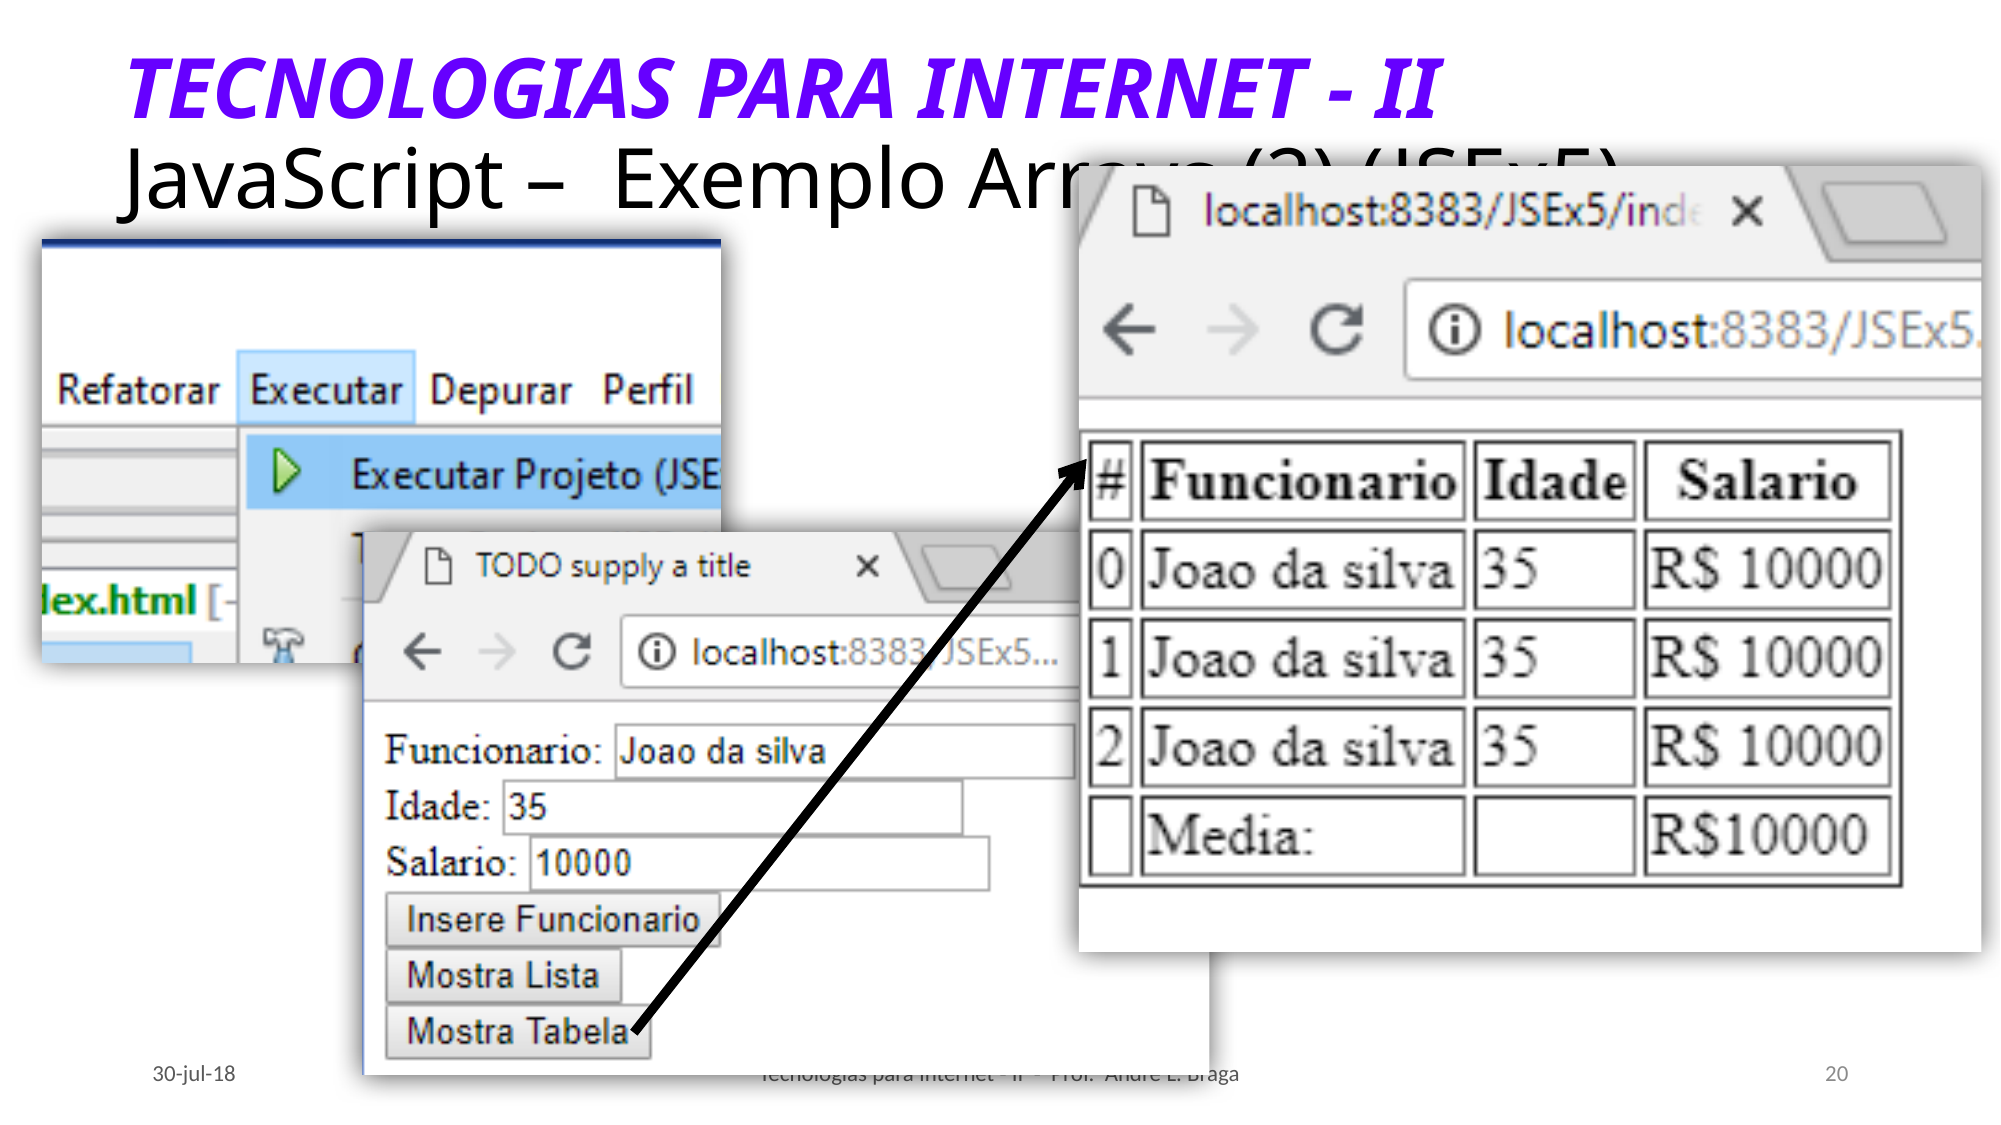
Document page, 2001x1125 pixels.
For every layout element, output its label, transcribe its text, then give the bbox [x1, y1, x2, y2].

slide_number 30-jul-18 [137, 1042, 588, 1103]
picture [41, 166, 1982, 1075]
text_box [633, 458, 1087, 1033]
title TECNOLOGIAS PARA INTERNET - II JavaScript – Exemplo Arrays (2) (JSEx5) [108, 28, 1834, 246]
footer Tecnologias para Internet - II - Prof. André L. Braga [662, 1042, 1338, 1103]
slide_number 20 [1413, 1042, 1864, 1103]
